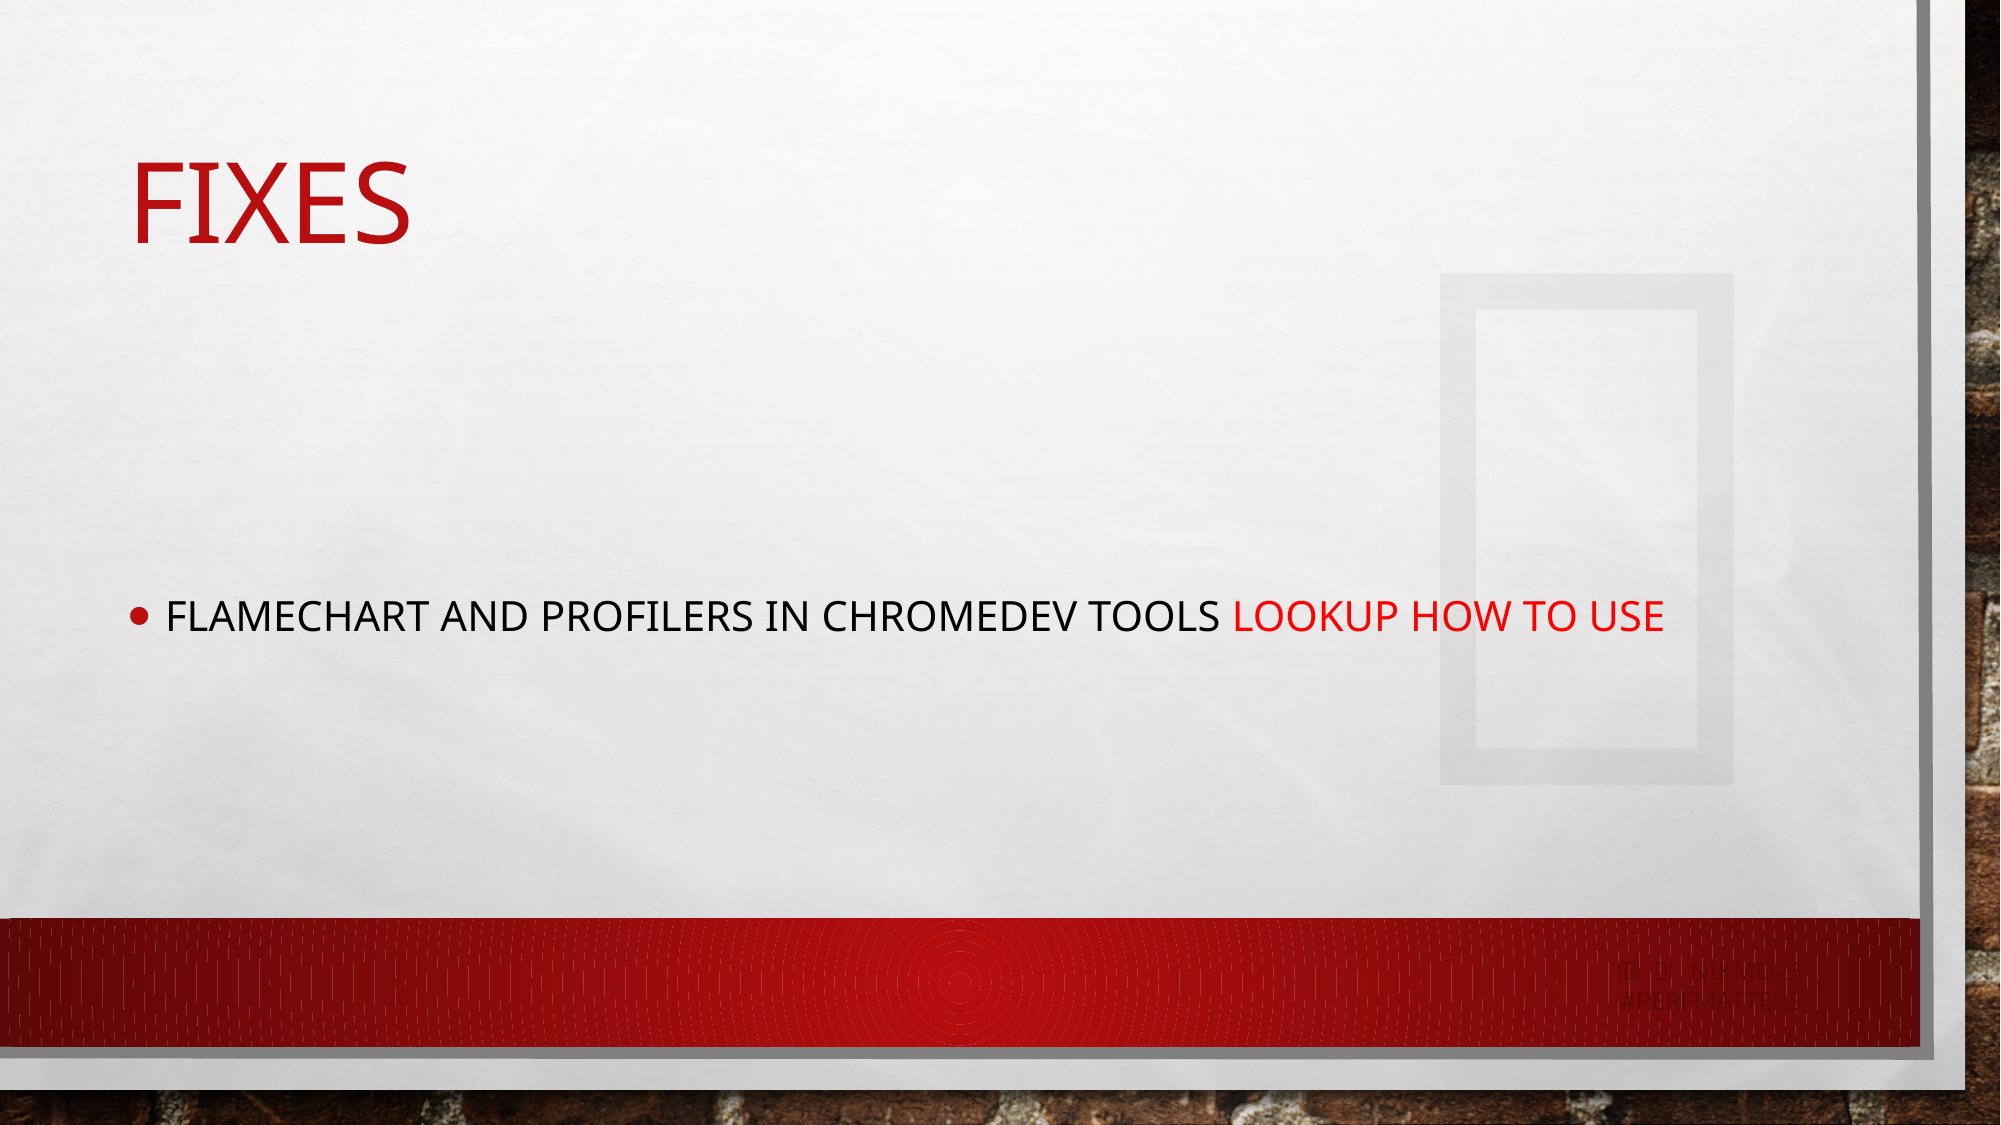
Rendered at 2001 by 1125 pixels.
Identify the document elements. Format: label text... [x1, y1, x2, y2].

picture [0, 0, 2000, 1125]
footer    nikmd23 #perfmatters [112, 944, 1818, 1027]
text_box  [1010, 60, 1818, 936]
list FlameChart and profilers in ChromeDev Tools Lookup how to use [112, 338, 1010, 882]
title Fixes [112, 112, 1010, 302]
